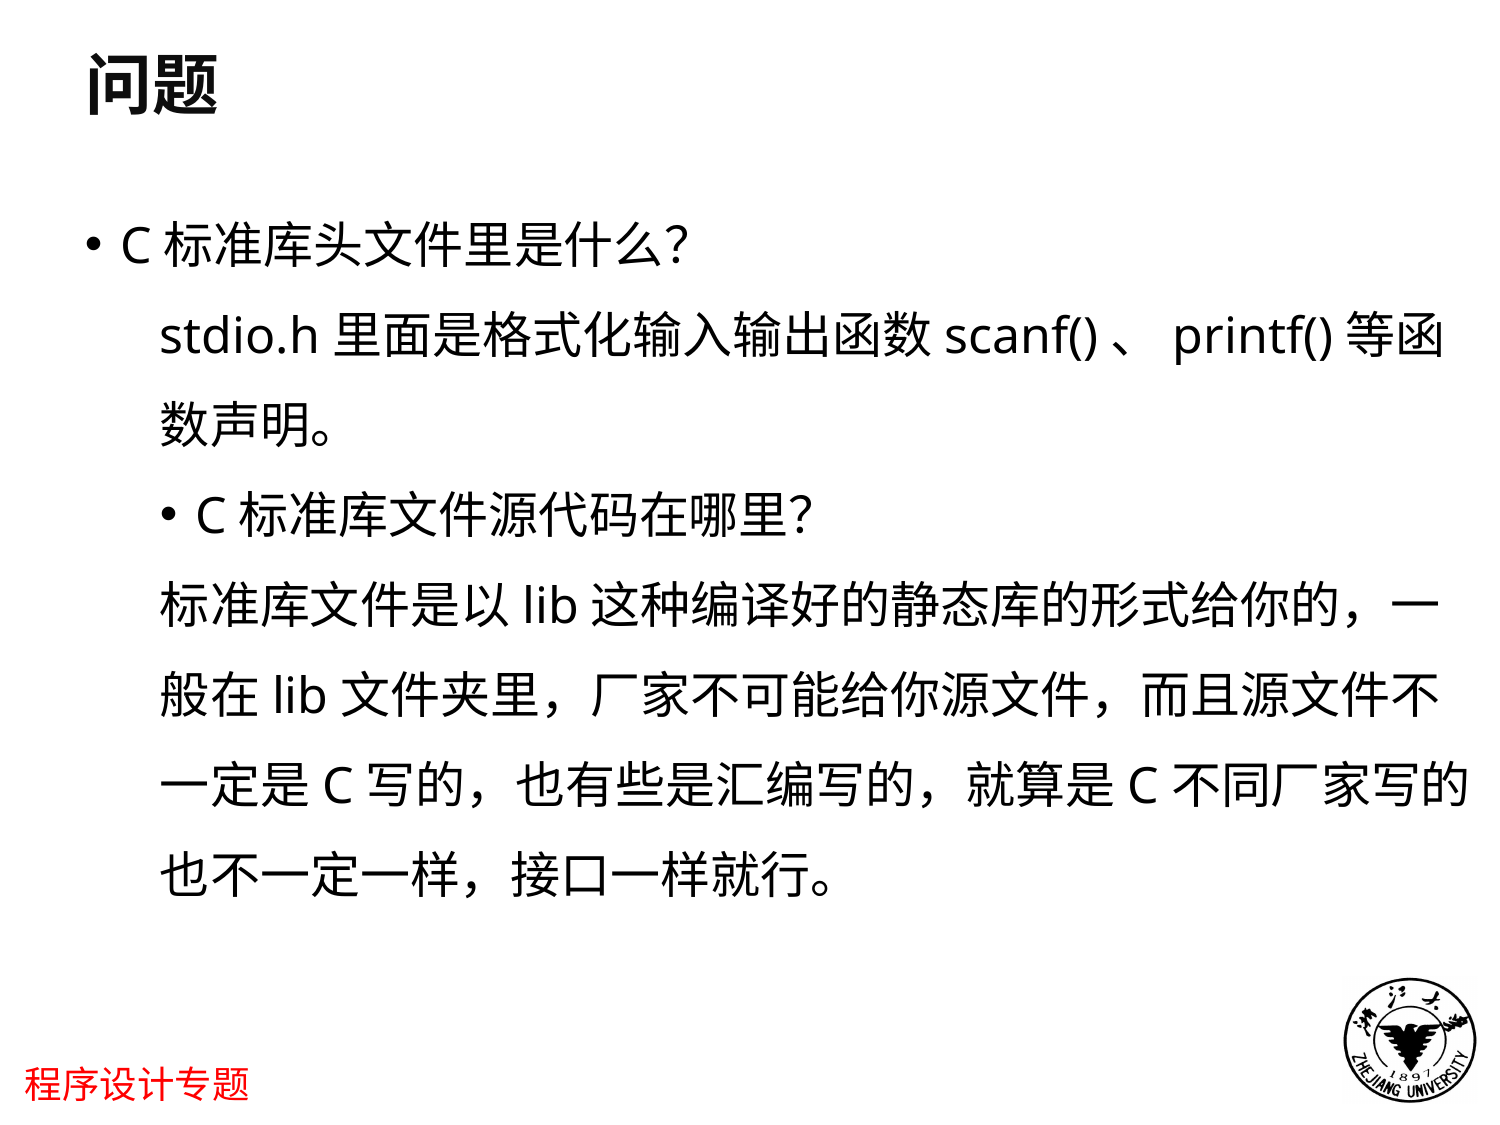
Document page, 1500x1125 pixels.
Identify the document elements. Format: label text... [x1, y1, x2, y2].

text_box 问题 [70, 35, 1346, 164]
picture [1342, 1001, 1478, 1104]
text_box C标准库头文件里是什么？ stdio.h里面是格式化输入输出函数scanf()、printf()等函数声明。 C标准库文件源代码在哪里？ 标准库文件是以lib这种编译好的静态库的形式给你的，一般在lib文件夹里，厂家不可能给你源文件，而且源文件不一定是C写的，也有些是汇编写的，就算是C不同厂家写的也不一定一样，接口一样就行。 [70, 175, 1500, 1001]
